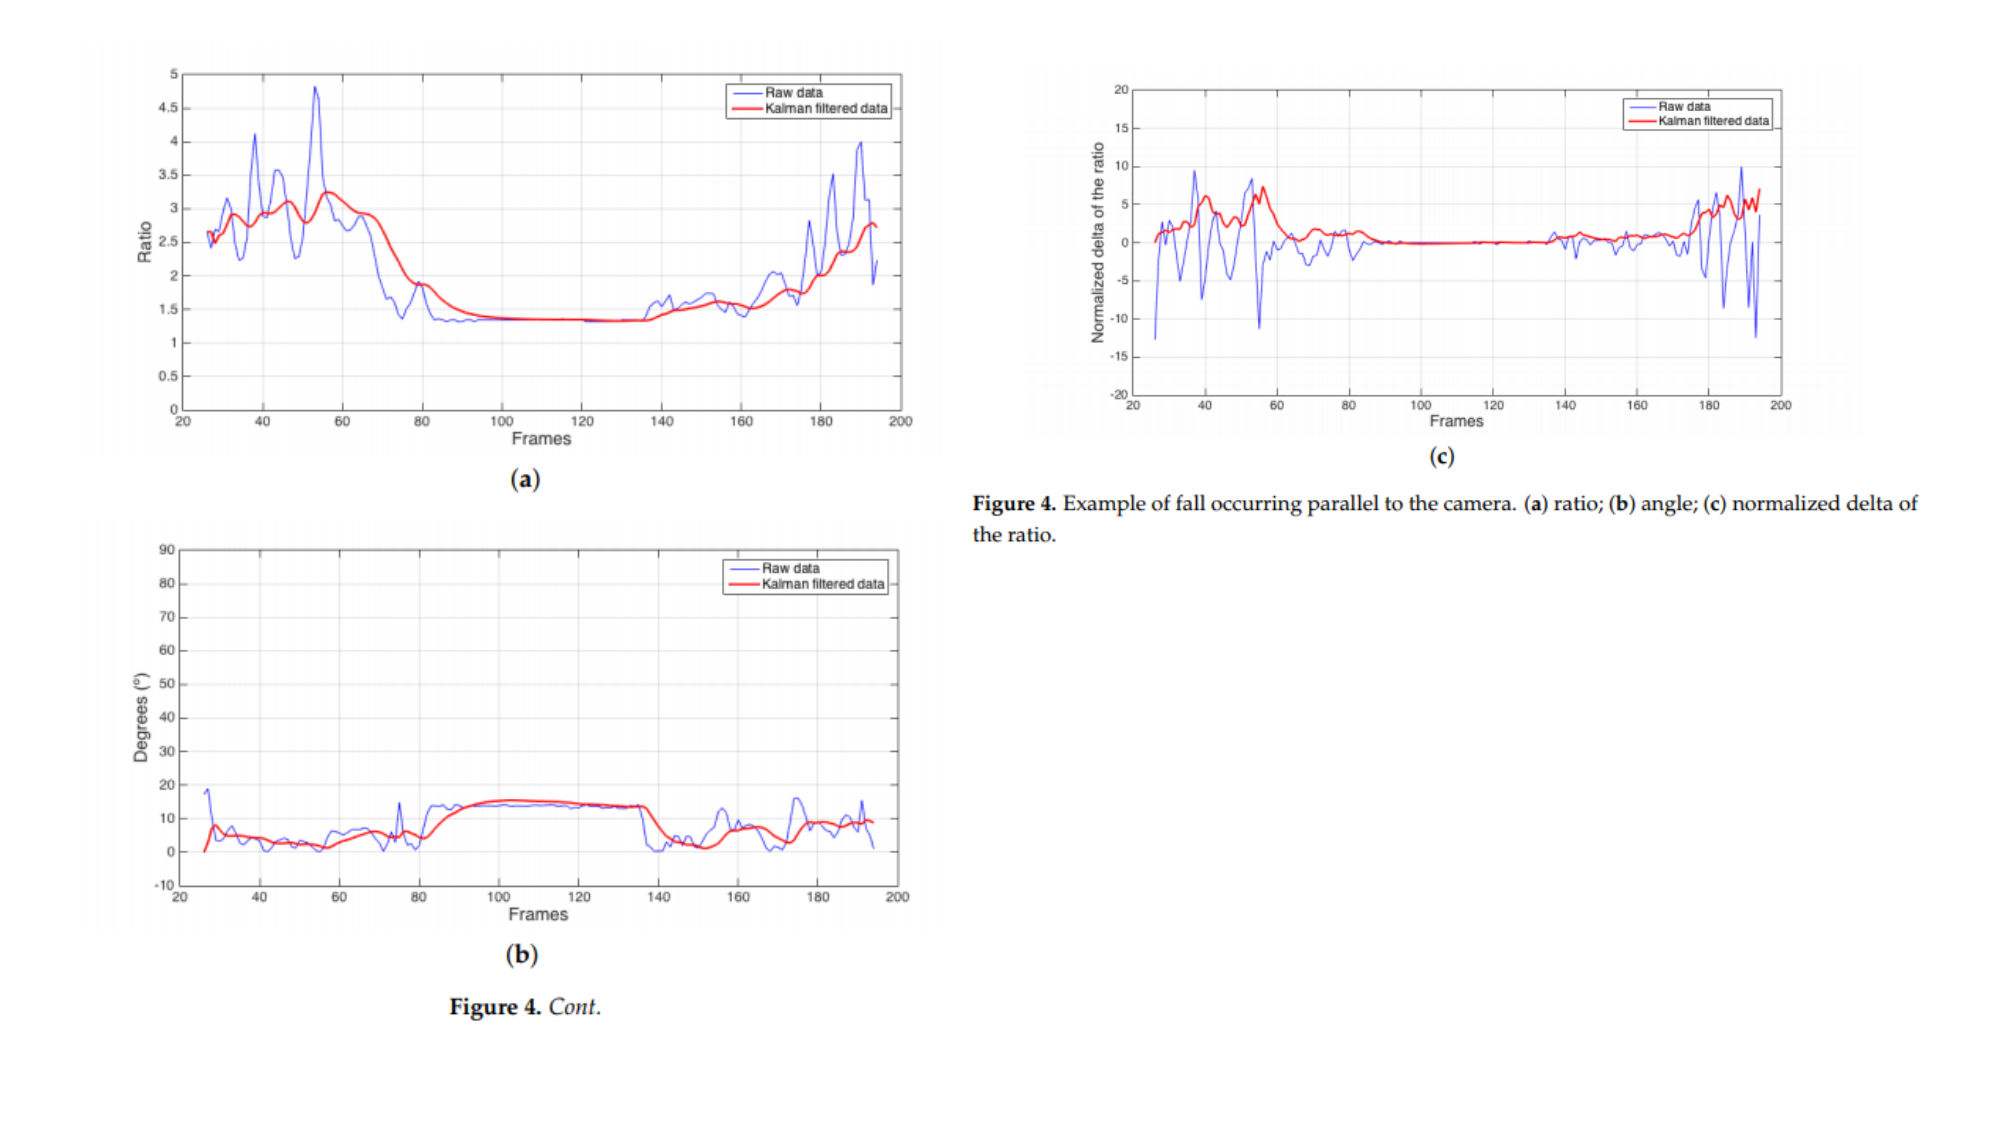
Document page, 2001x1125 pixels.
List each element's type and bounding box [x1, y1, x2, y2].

list [83, 24, 941, 1057]
picture [952, 67, 1935, 563]
